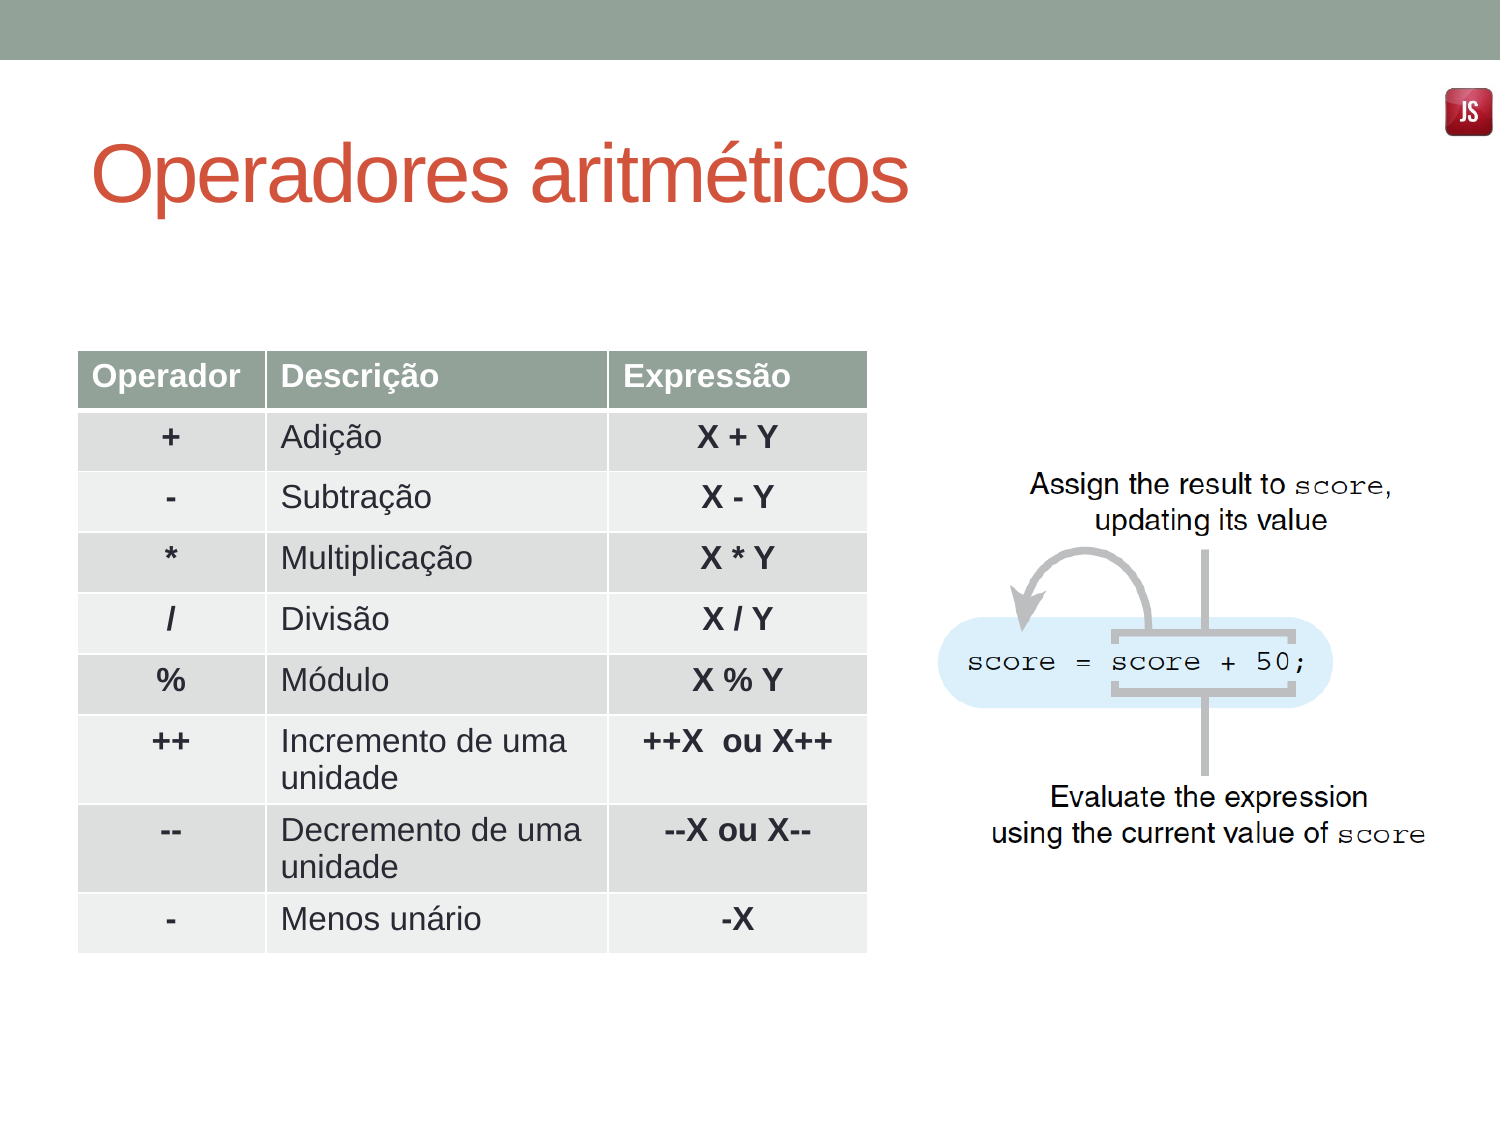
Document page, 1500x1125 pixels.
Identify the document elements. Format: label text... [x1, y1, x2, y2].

table_cell Incremento de uma unidade [267, 716, 607, 803]
table_cell - [78, 472, 265, 531]
table_cell % [78, 655, 265, 714]
table_cell X * Y [609, 533, 867, 592]
table_cell Menos unário [267, 894, 607, 953]
table_cell Divisão [267, 594, 607, 653]
table_header Descrição [267, 351, 607, 408]
table_cell / [78, 594, 265, 653]
table_header Operador [78, 351, 265, 408]
table_cell + [78, 413, 265, 471]
table_cell Adição [267, 413, 607, 471]
table_cell X - Y [609, 472, 867, 531]
table_cell Módulo [267, 655, 607, 714]
table_cell ++ [78, 716, 265, 803]
table_header Expressão [609, 351, 867, 408]
table_cell X / Y [609, 594, 867, 653]
table_cell ++X ou X++ [609, 716, 867, 803]
table_cell X + Y [609, 413, 867, 471]
picture [1442, 85, 1495, 138]
table_cell * [78, 533, 265, 592]
table_cell - [78, 894, 265, 953]
picture [915, 442, 1452, 874]
table_cell Multiplicação [267, 533, 607, 592]
table_cell -- [78, 805, 265, 892]
table_cell -X [609, 894, 867, 953]
table_cell --X ou X-- [609, 805, 867, 892]
table_cell X % Y [609, 655, 867, 714]
title Operadores aritméticos [75, 87, 1425, 250]
table_cell Subtração [267, 472, 607, 531]
table_cell Decremento de uma unidade [267, 805, 607, 892]
